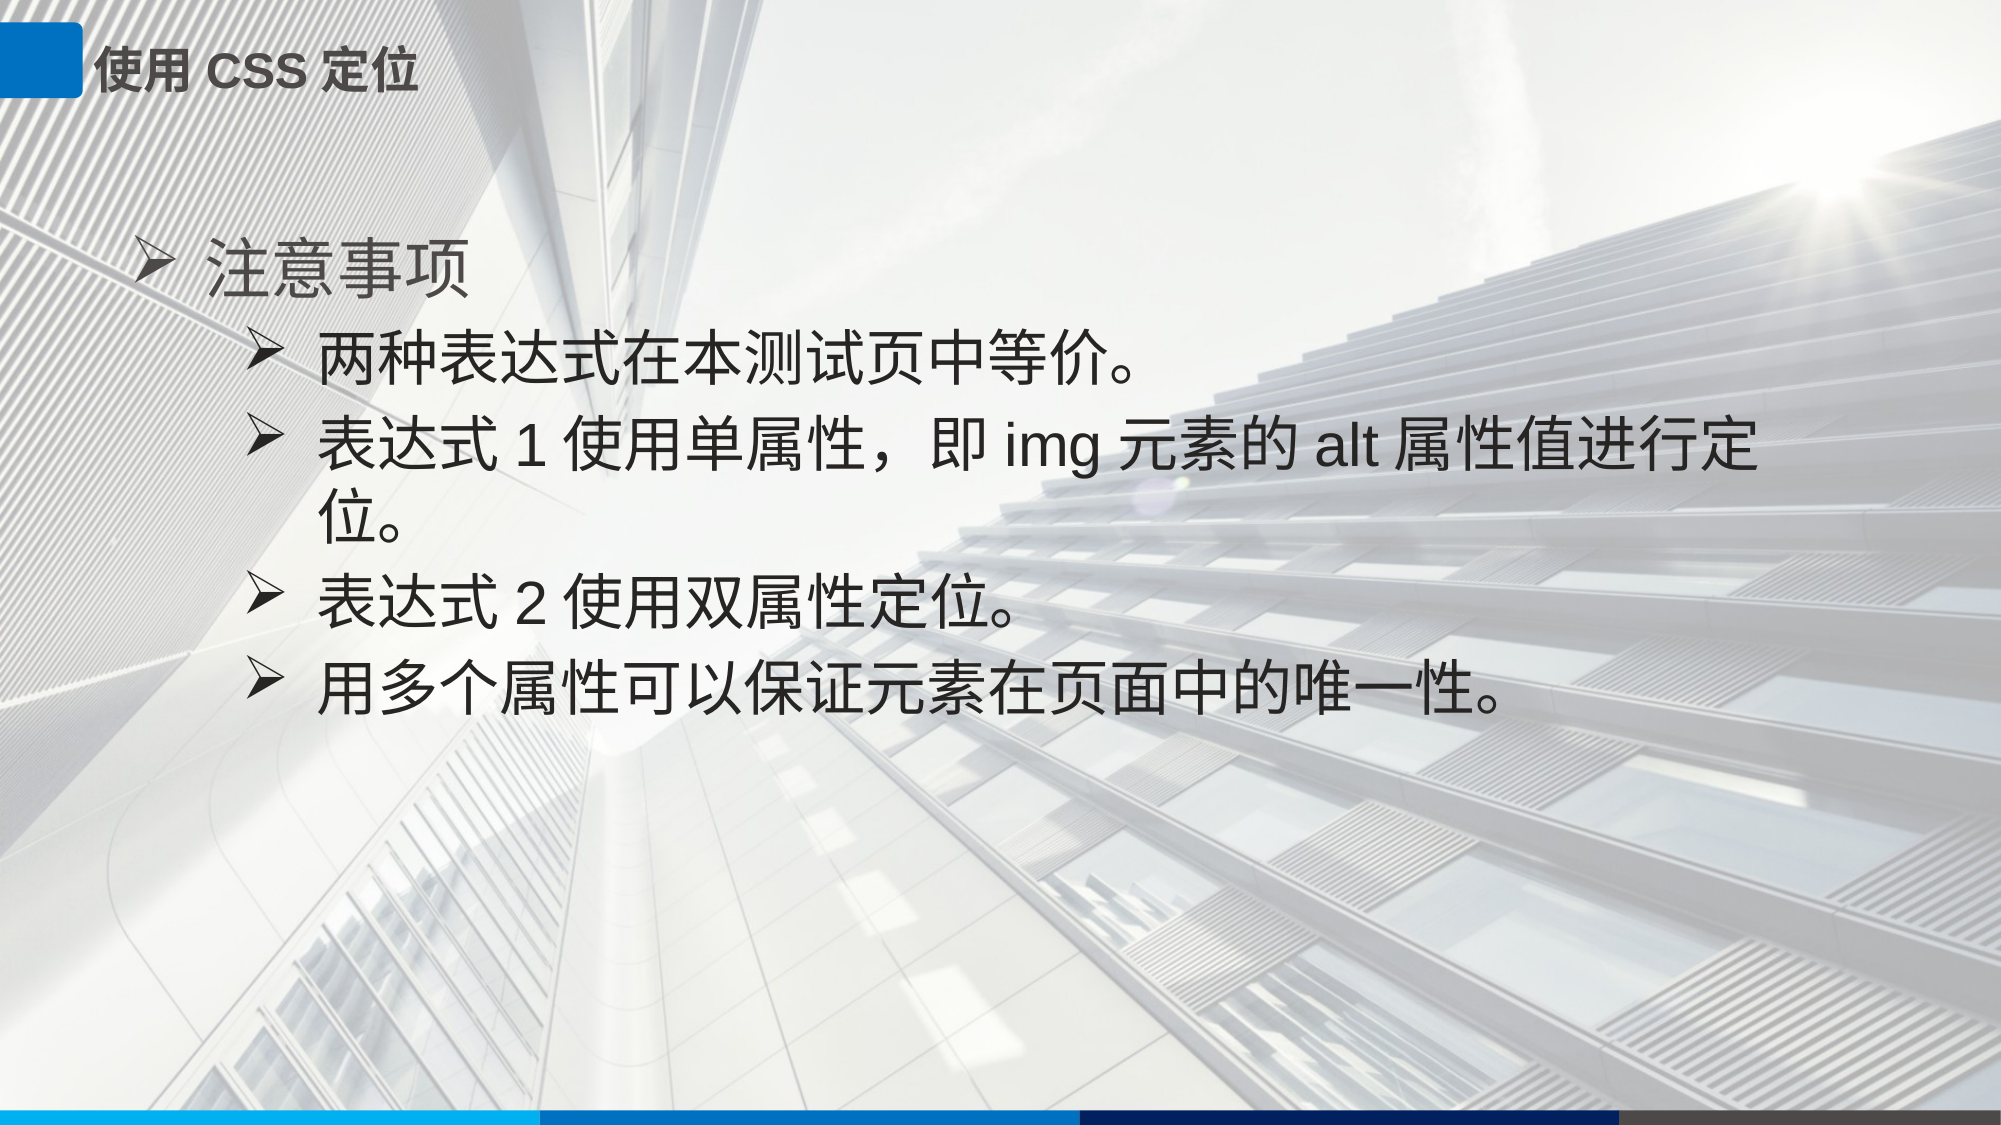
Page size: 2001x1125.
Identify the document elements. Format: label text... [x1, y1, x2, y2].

list 注意事项 两种表达式在本测试页中等价。 表达式1使用单属性，即img元素的alt属性值进行定位。 表达式2使用双属性定位。 用多个属性可以保证元素在页面中的唯一性。 [114, 219, 1859, 971]
title 使用CSS定位 [79, 30, 796, 249]
picture [0, 0, 2001, 1110]
